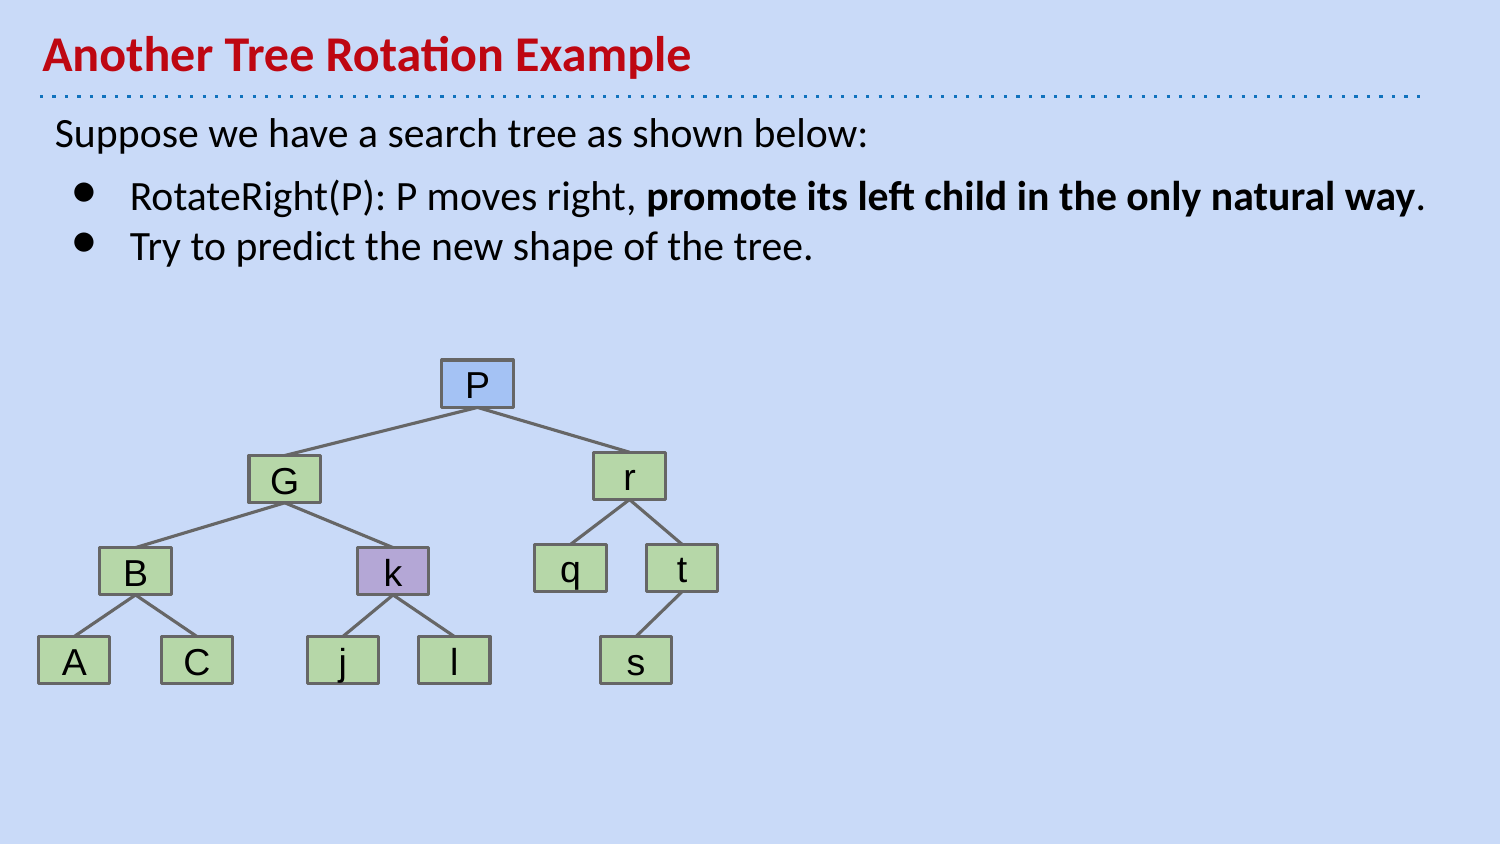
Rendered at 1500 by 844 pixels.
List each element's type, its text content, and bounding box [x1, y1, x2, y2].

text_box k [357, 547, 429, 593]
text_box B [99, 547, 172, 593]
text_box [284, 502, 394, 548]
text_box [480, 407, 630, 453]
text_box l [418, 636, 491, 684]
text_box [635, 591, 683, 637]
text_box t [646, 544, 718, 592]
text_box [570, 499, 627, 545]
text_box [342, 594, 391, 637]
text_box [392, 594, 455, 637]
text_box s [600, 636, 672, 684]
title Another Tree Rotation Example [27, 15, 1378, 97]
text_box C [161, 636, 233, 684]
text_box j [307, 636, 379, 684]
text_box G [249, 455, 321, 501]
text_box r [593, 452, 666, 497]
text_box A [38, 636, 110, 684]
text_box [284, 407, 478, 456]
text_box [73, 594, 134, 637]
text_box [135, 594, 198, 637]
text_box P [441, 360, 514, 405]
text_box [135, 502, 283, 548]
list Suppose we have a search tree as shown below: RotateRight(P): P moves right, promote its left child in the only natural way. Try to predict the new shape of the tree. [39, 91, 1500, 288]
text_box q [534, 544, 607, 592]
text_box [629, 499, 683, 545]
